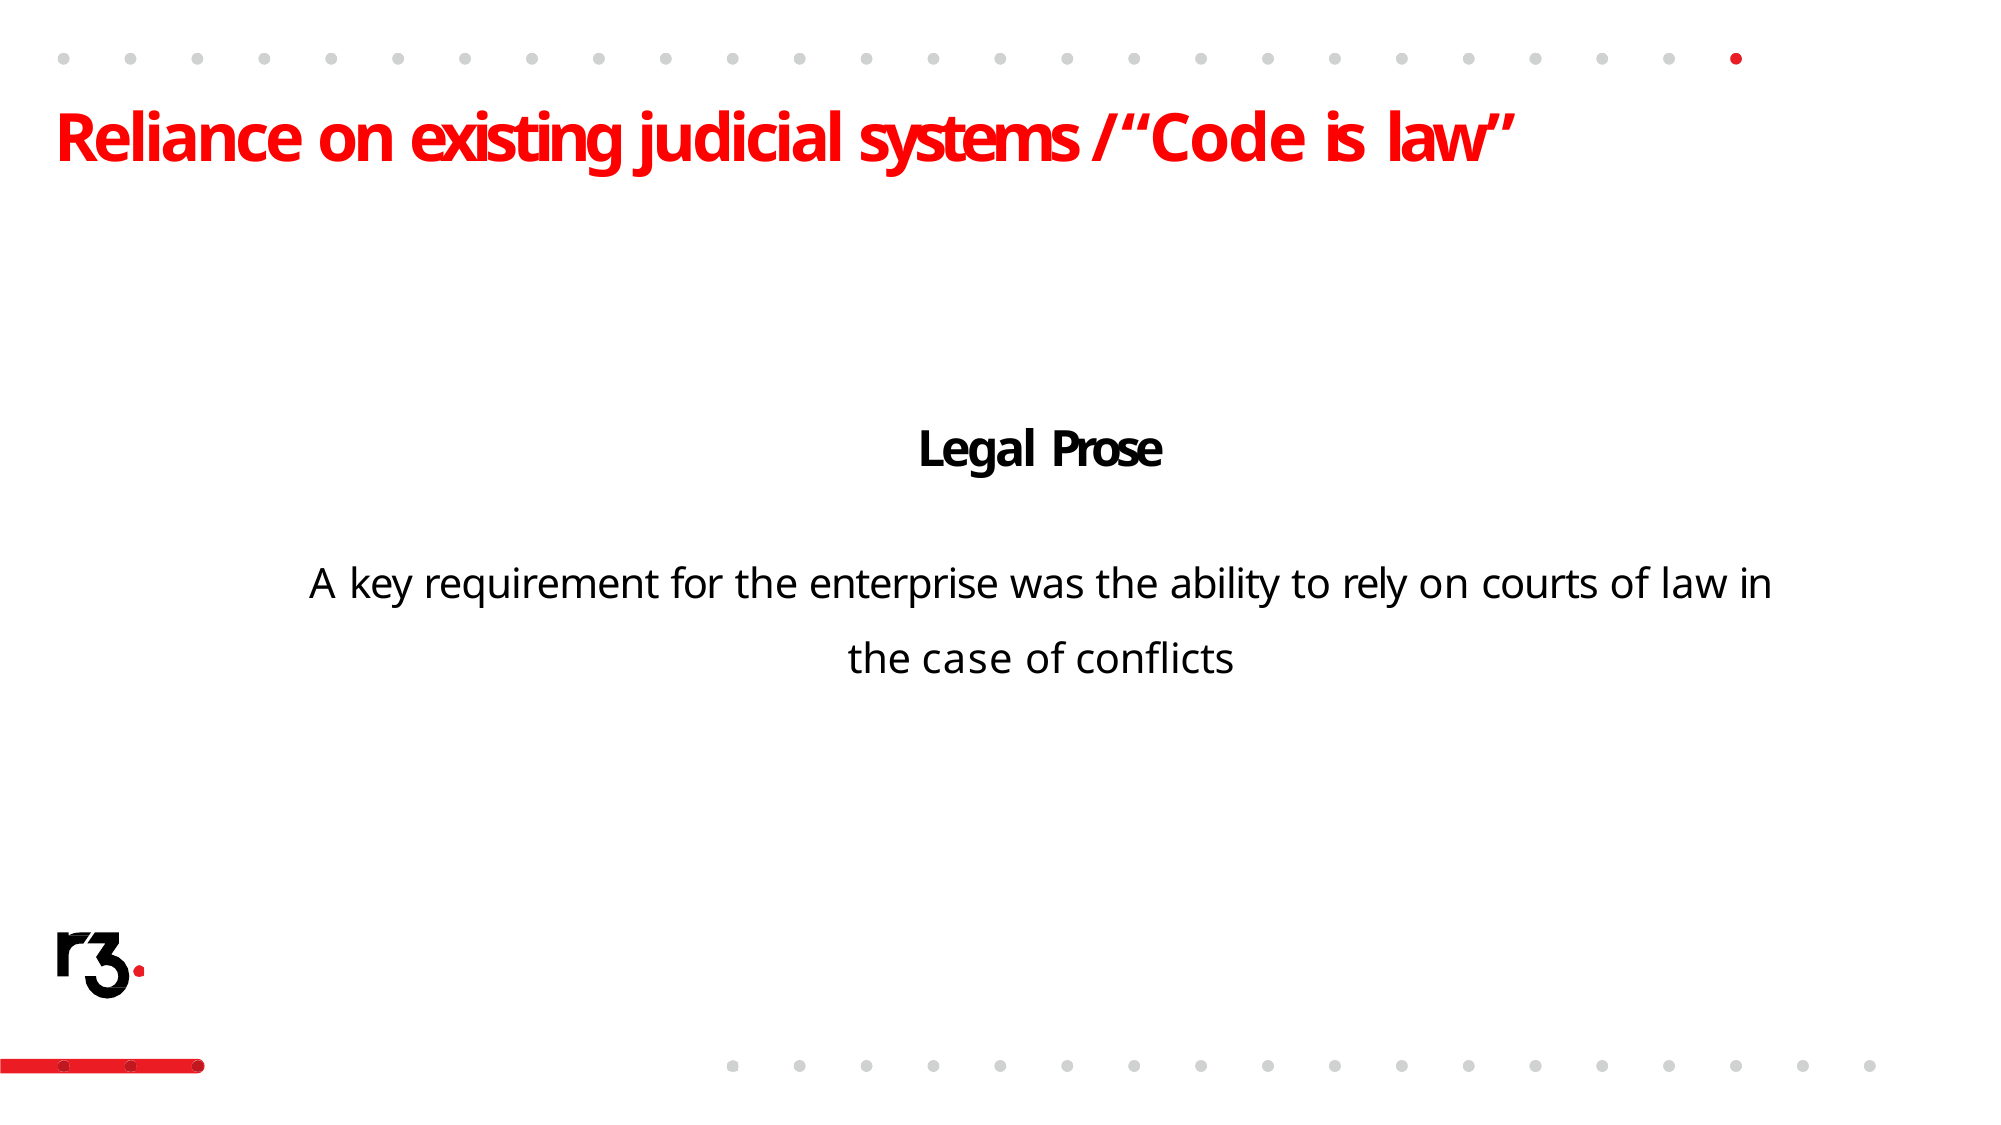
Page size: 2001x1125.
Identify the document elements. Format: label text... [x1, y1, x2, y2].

picture [133, 965, 145, 977]
picture [191, 1060, 204, 1072]
text_box Legal Prose A key requirement for the enterprise was the ability to rely on courts of law in the case of conflicts [271, 414, 1810, 682]
title Reliance on existing judicial systems / “Code is law” [52, 92, 1742, 283]
picture [124, 1060, 137, 1072]
picture [726, 1060, 739, 1072]
picture [57, 1060, 70, 1072]
